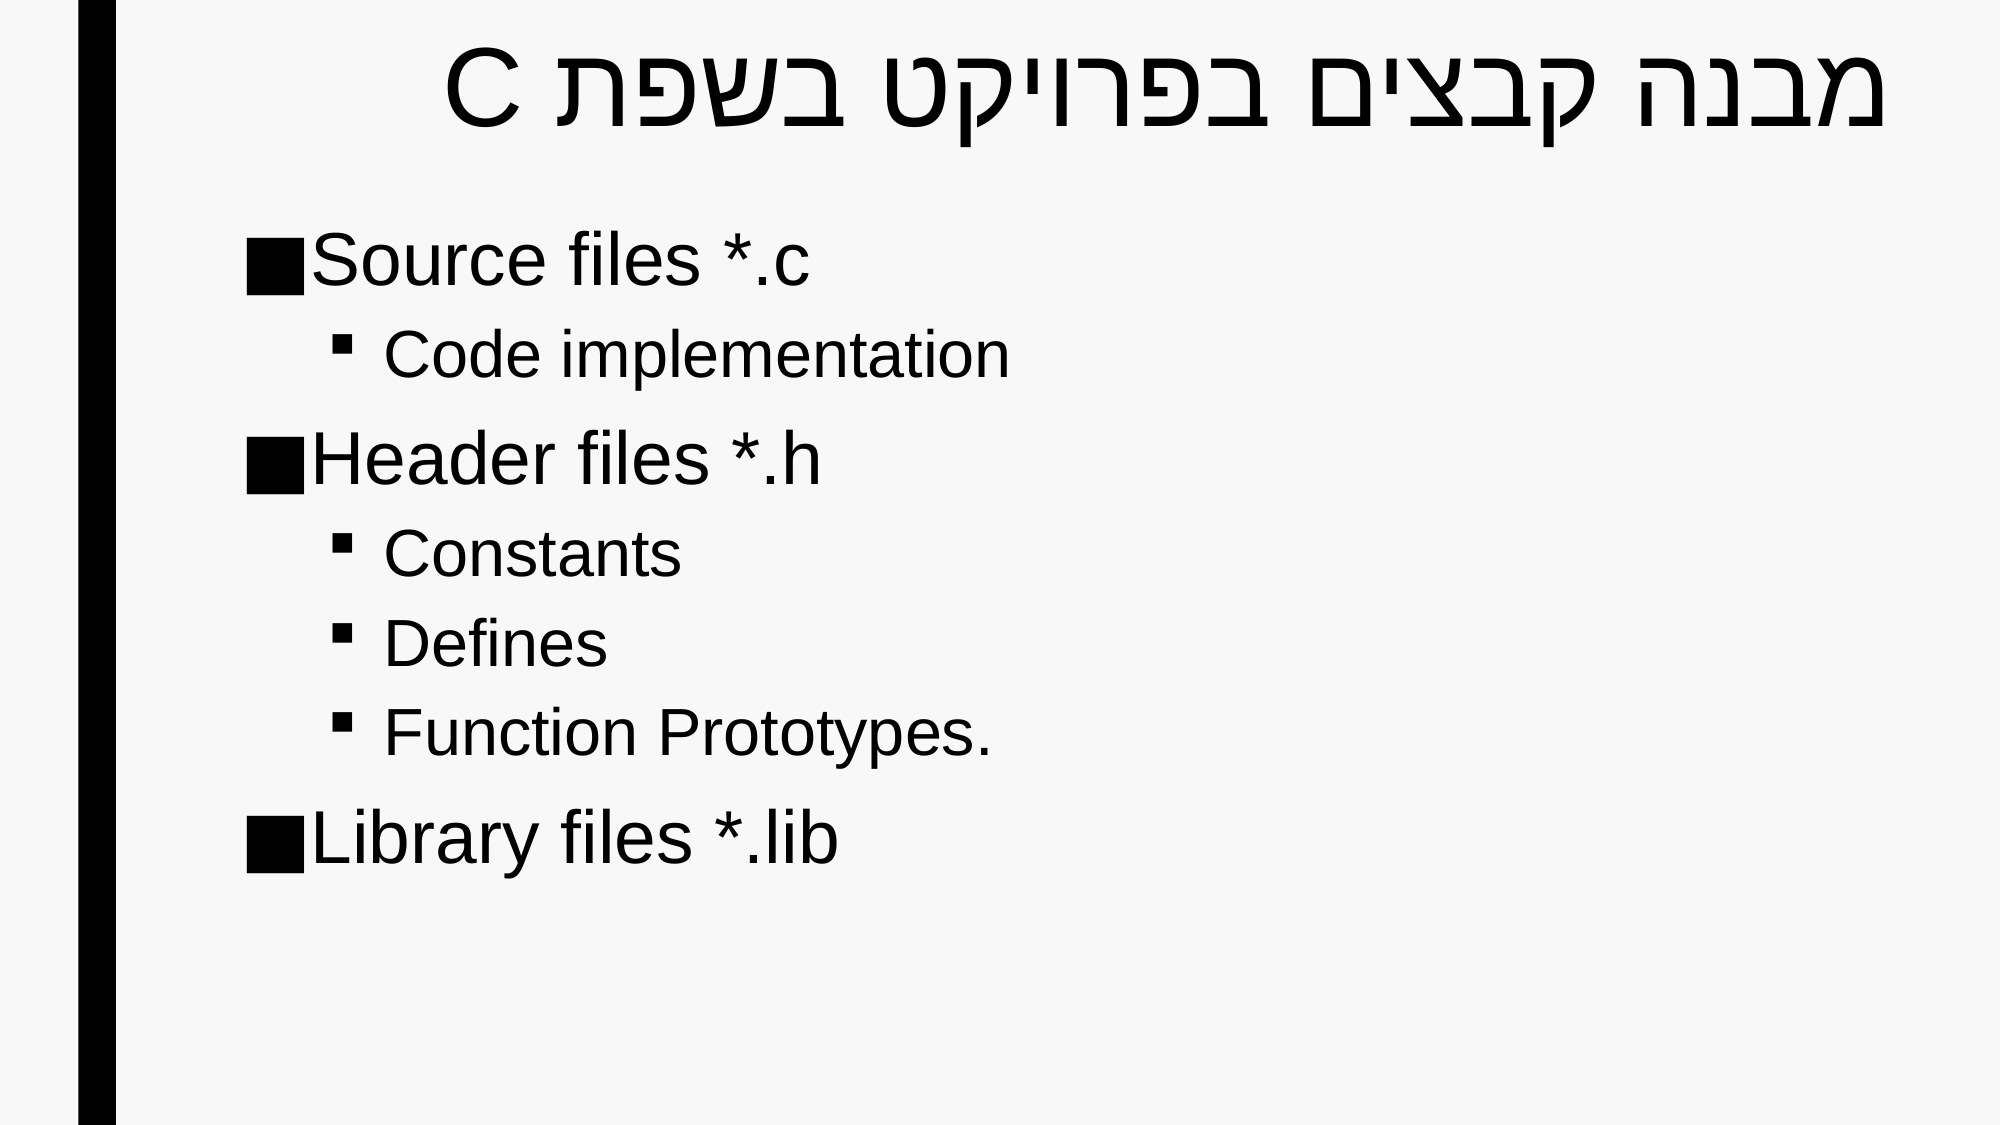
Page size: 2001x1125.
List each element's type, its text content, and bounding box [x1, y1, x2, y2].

title מבנה קבצים בפרויקט בשפת C [225, 22, 1908, 192]
list Source files *.c Code implementation Header files *.h Constants Defines Function Prototypes. Library files *.lib [225, 210, 1908, 1024]
